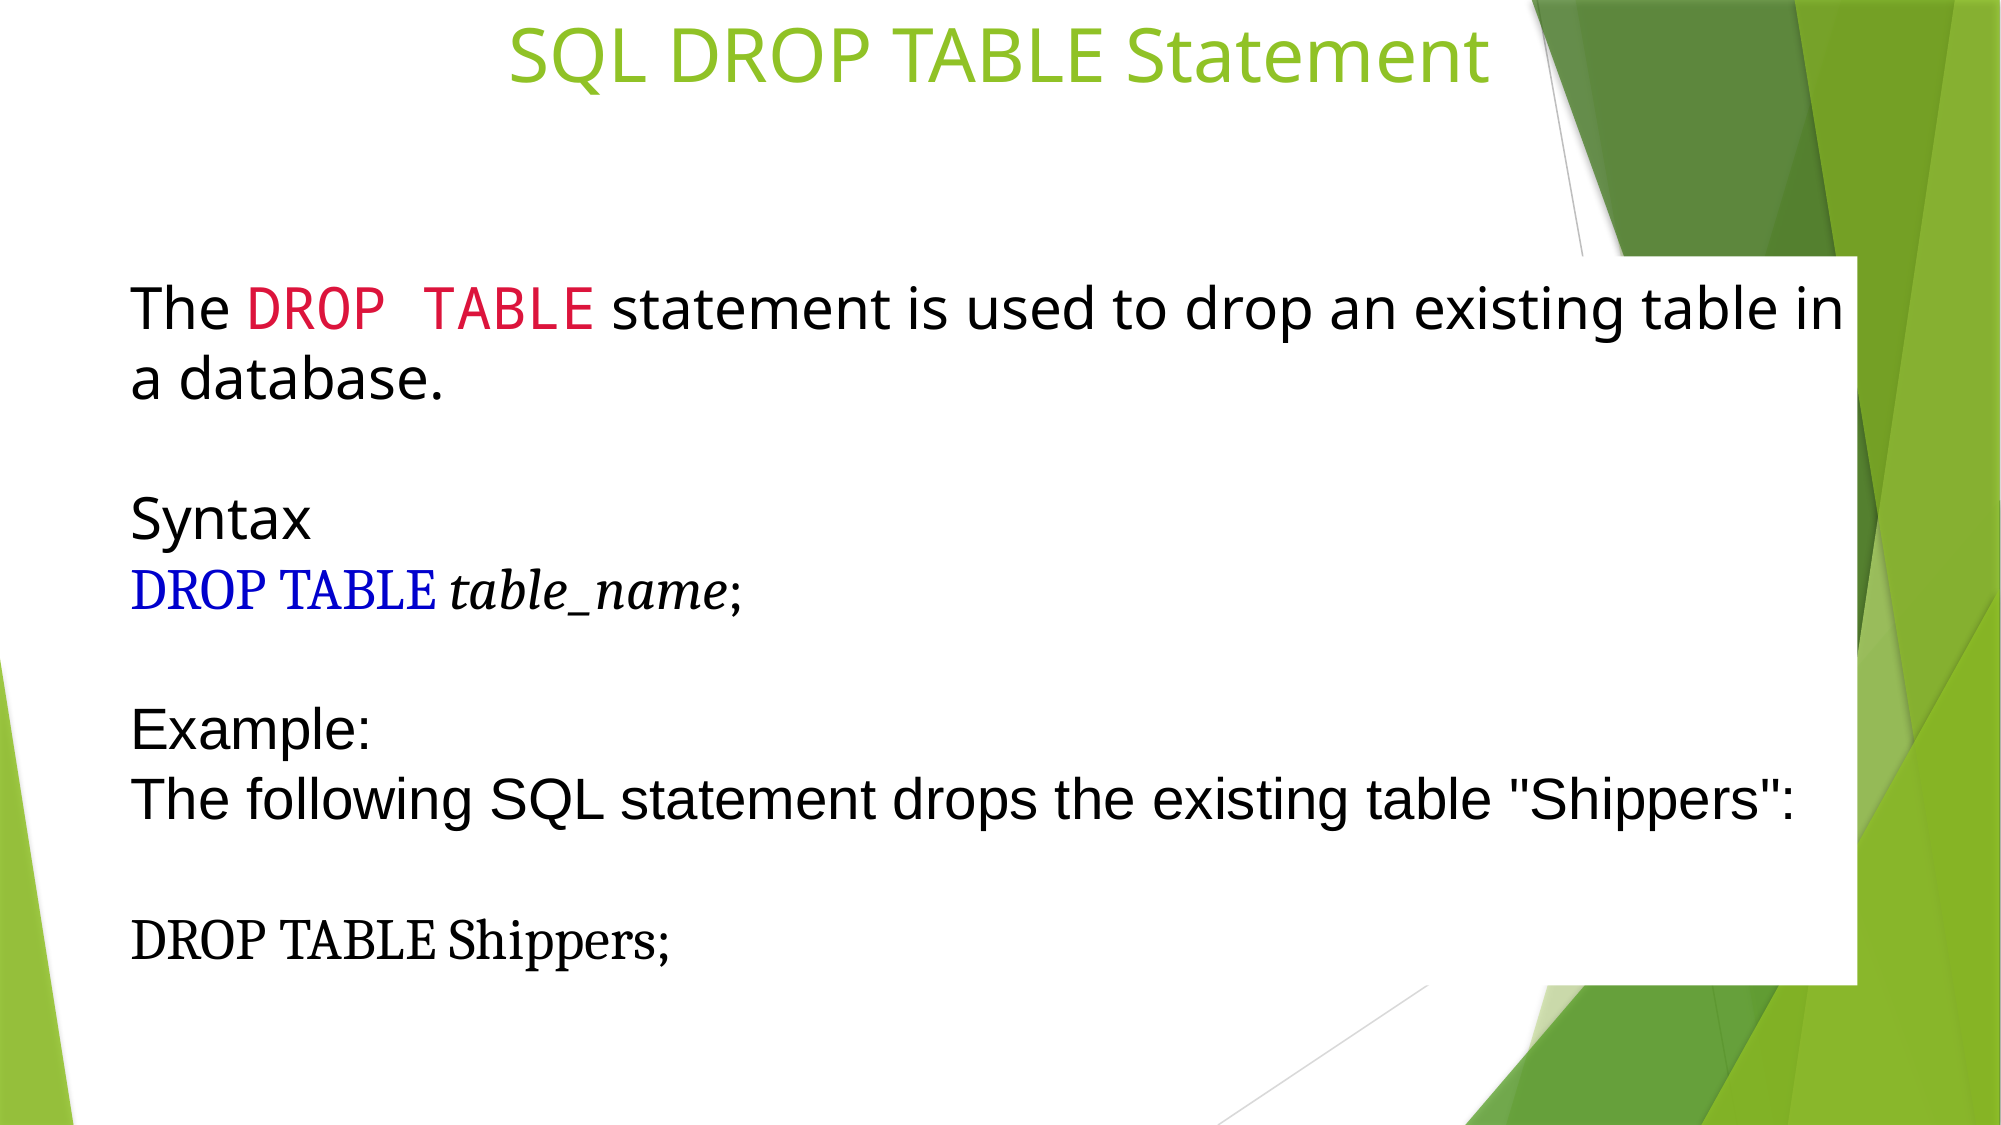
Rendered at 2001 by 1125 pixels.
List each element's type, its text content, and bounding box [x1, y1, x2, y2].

list The DROP TABLE statement is used to drop an existing table in a database. Syntax DROP TABLE table_name; Example: The following SQL statement drops the existing table "Shippers": DROP TABLE Shippers; [130, 256, 1858, 986]
title SQL DROP TABLE Statement [0, 0, 2000, 217]
